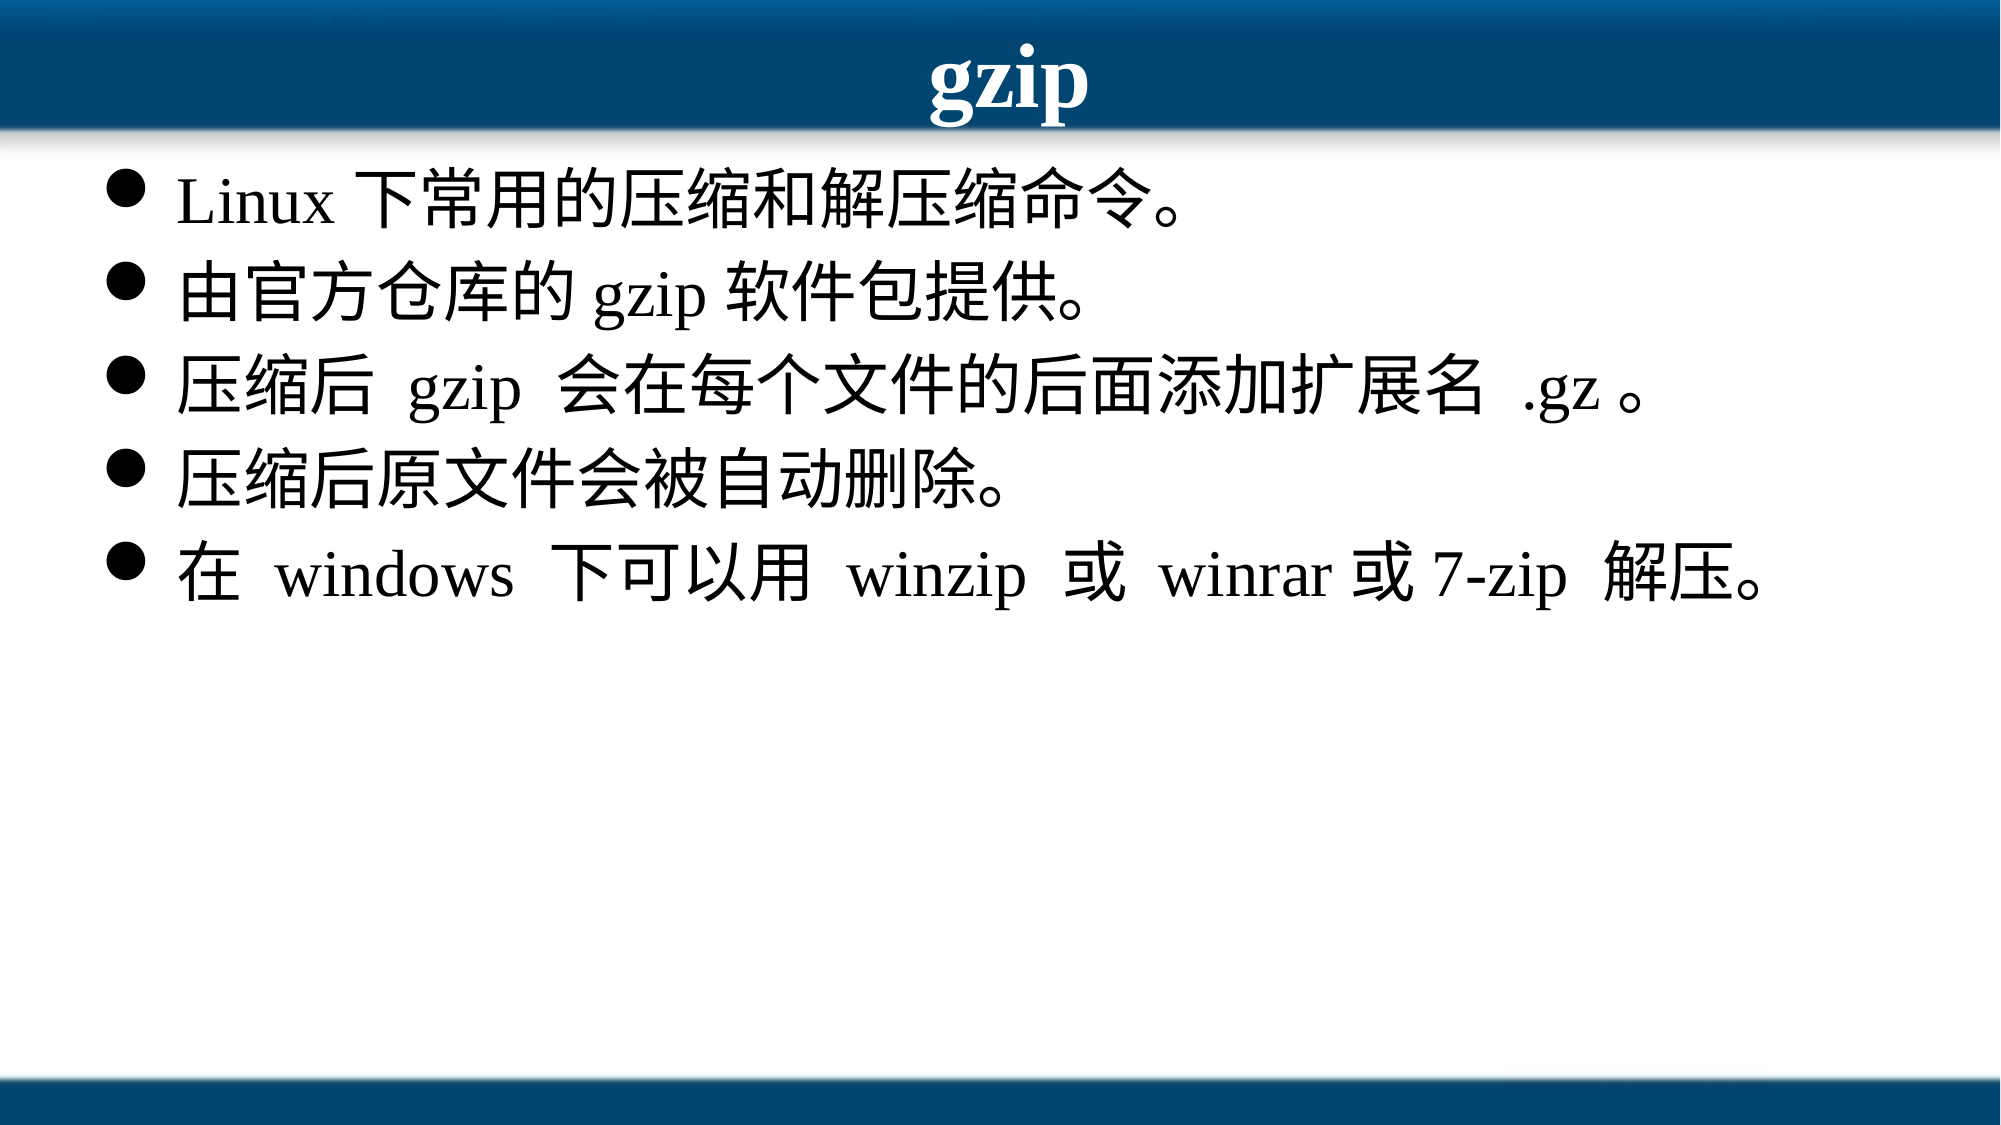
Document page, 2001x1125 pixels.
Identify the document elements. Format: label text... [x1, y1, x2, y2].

picture [0, 0, 2001, 1125]
title gzip [86, 19, 1934, 124]
list Linux下常用的压缩和解压缩命令。 由官方仓库的gzip软件包提供。 压缩后 gzip 会在每个文件的后面添加扩展名 .gz。 压缩后原文件会被自动删除。 在 windows 下可以用 winzip 或 winrar或7-zip 解压。 [86, 149, 1934, 958]
